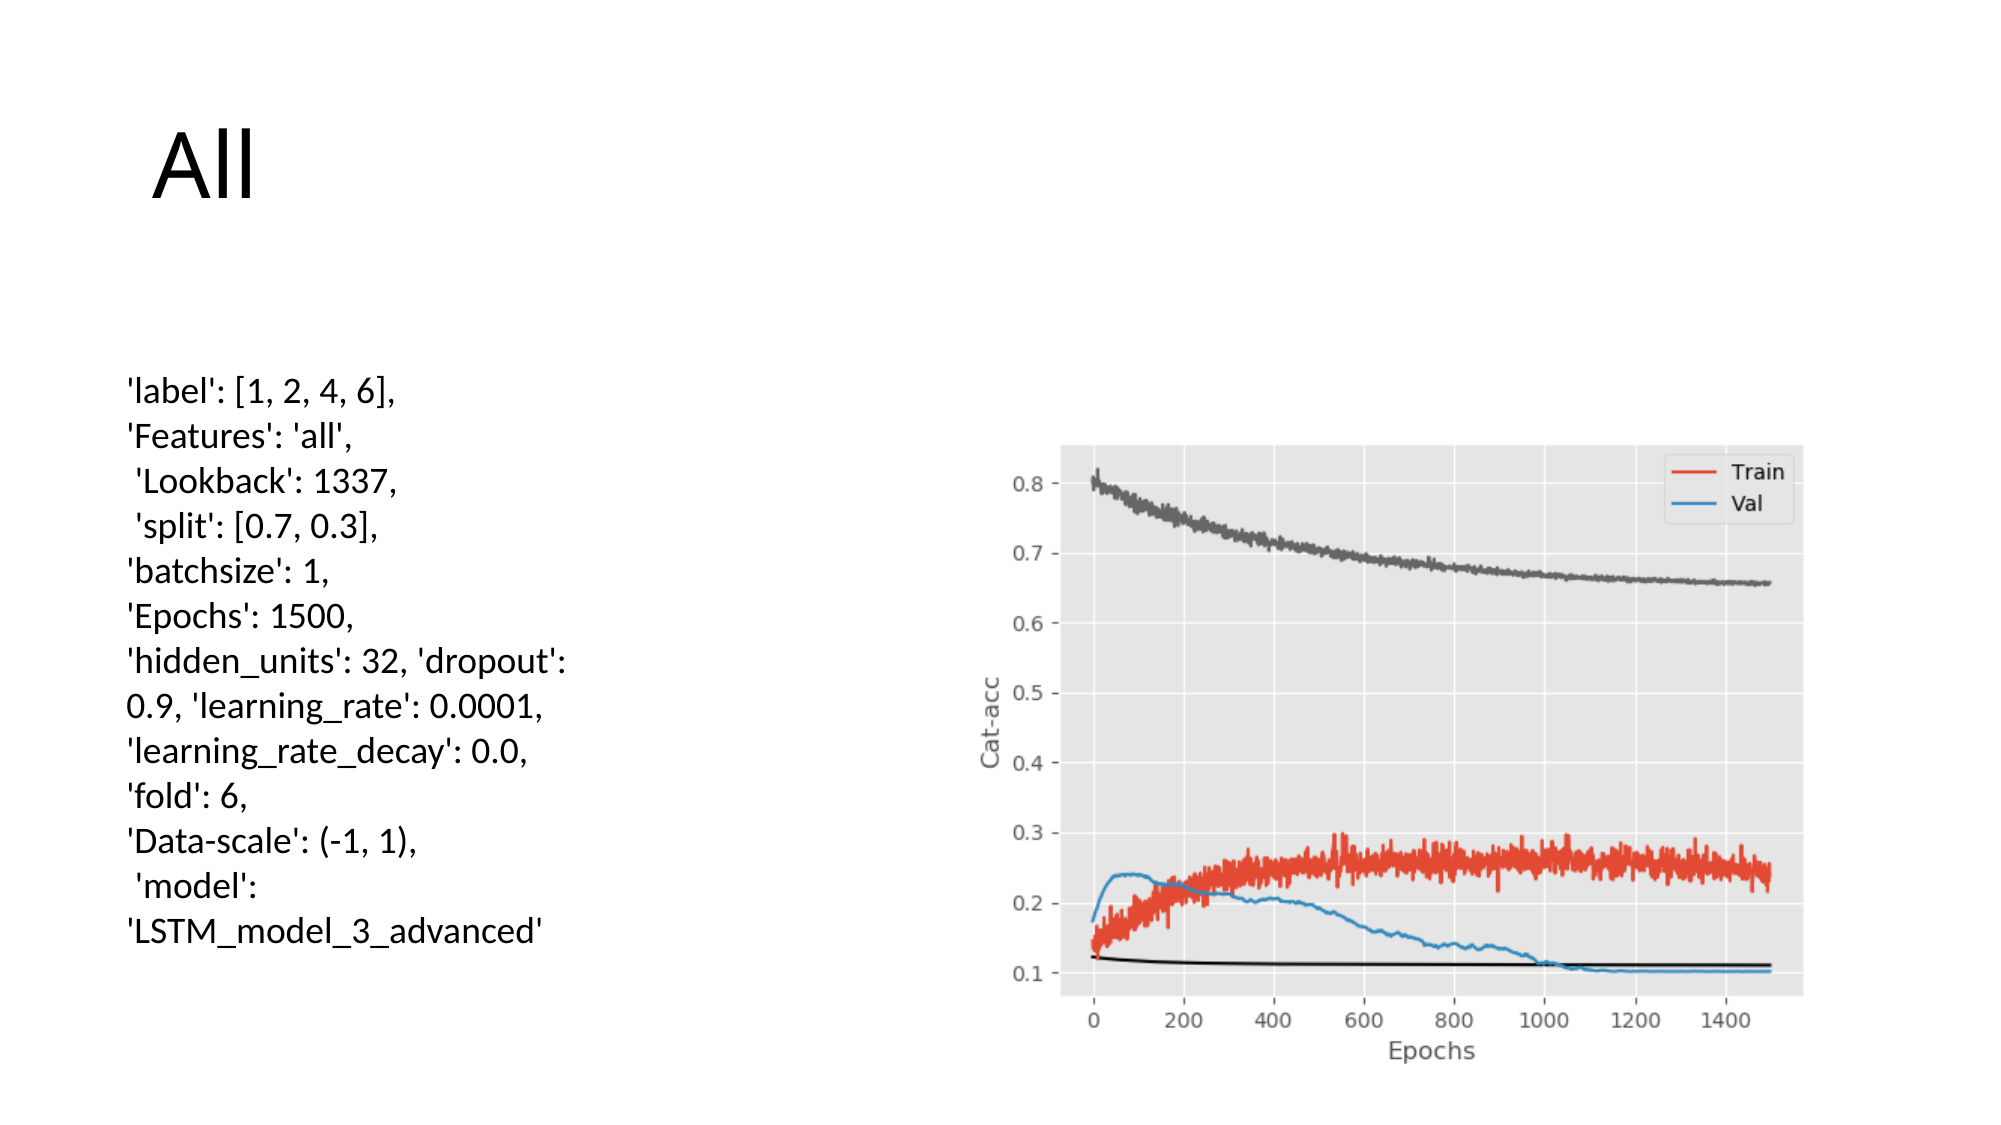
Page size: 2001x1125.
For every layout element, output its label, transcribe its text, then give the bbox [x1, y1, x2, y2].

text_box 'label': [1, 2, 4, 6], 'Features': 'all', 'Lookback': 1337, 'split': [0.7, 0.3], 'batchsize': 1, 'Epochs': 1500, 'hidden_units': 32, 'dropout': 0.9, 'learning_rate': 0.0001, 'learning_rate_decay': 0.0, 'fold': 6, 'Data-scale': (-1, 1), 'model': 'LSTM_model_3_advanced' [111, 358, 584, 958]
picture [939, 358, 1900, 1076]
title All [137, 59, 1863, 278]
